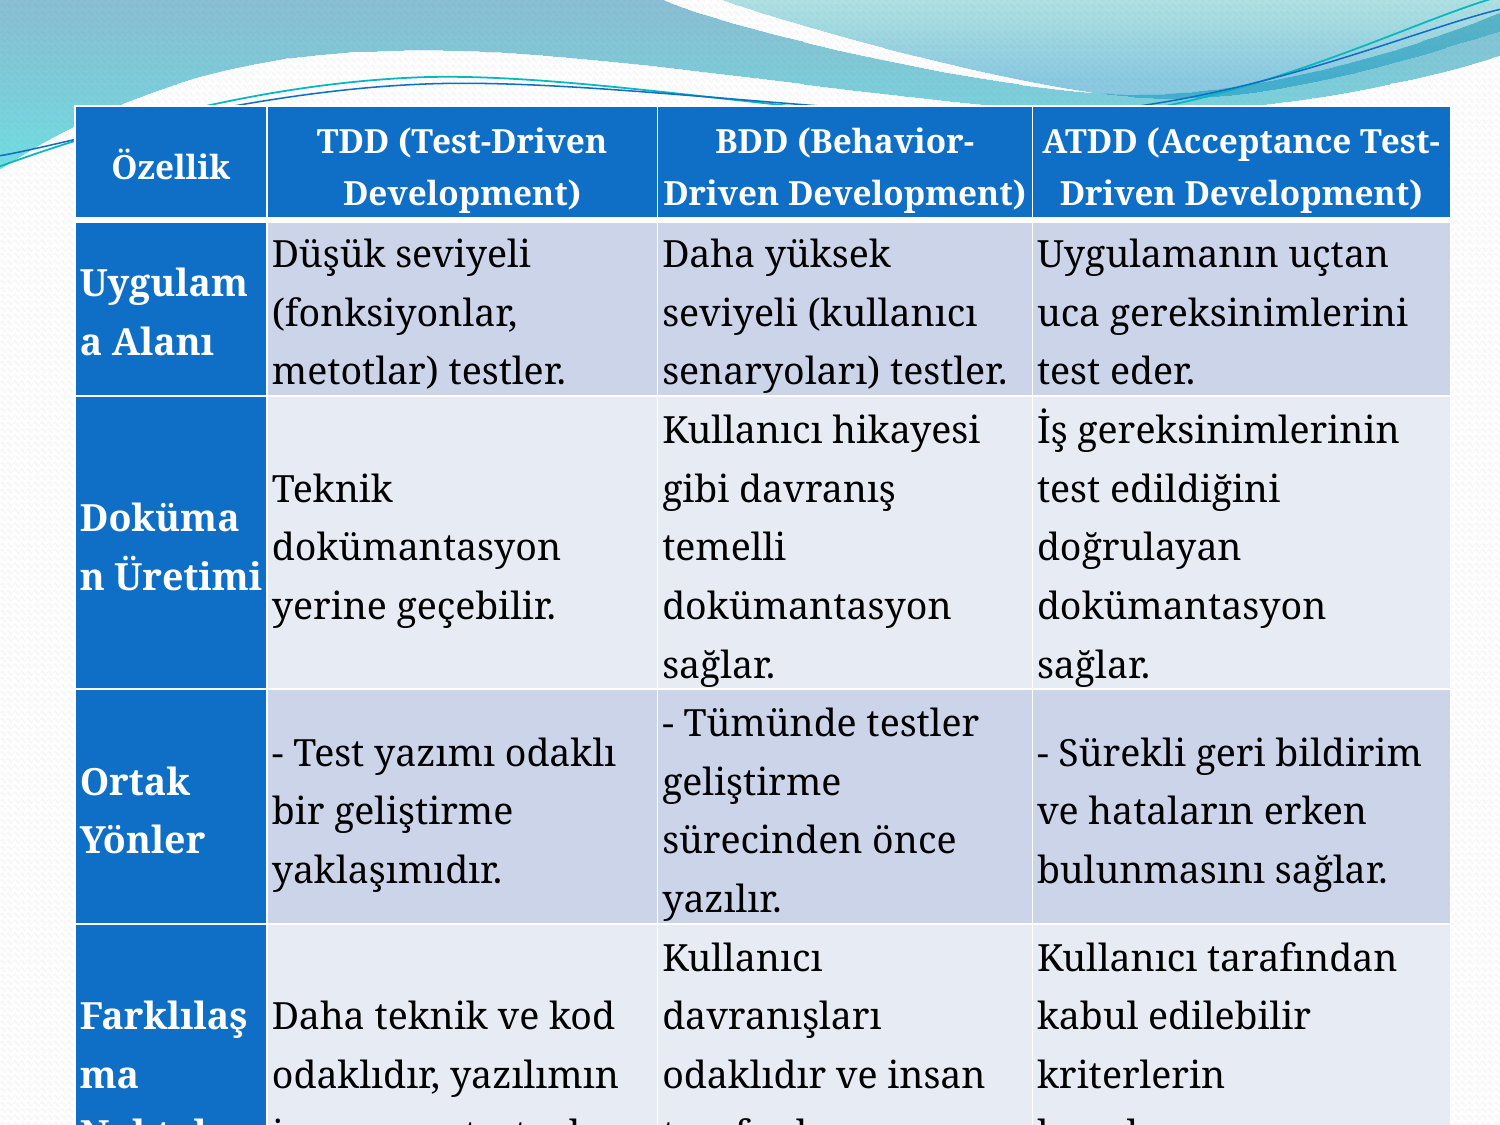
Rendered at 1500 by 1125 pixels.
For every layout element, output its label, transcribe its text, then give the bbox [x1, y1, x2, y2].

table_cell - Sürekli geri bildirim ve hataların erken bulunmasını sağlar. [1033, 690, 1450, 923]
table_cell Teknik dokümantasyon yerine geçebilir. [268, 397, 657, 688]
table_cell Kullanıcı tarafından kabul edilebilir kriterlerin karşılanmasına odaklanır. [1033, 925, 1450, 1125]
table_cell Kullanıcı hikayesi gibi davranış temelli dokümantasyon sağlar. [658, 397, 1032, 688]
table_header BDD (Behavior-Driven Development) [658, 107, 1032, 217]
table_header Özellik [76, 107, 266, 217]
table_cell Farklılaşma Noktaları [76, 925, 266, 1125]
table_cell Düşük seviyeli (fonksiyonlar, metotlar) testler. [268, 223, 657, 395]
table_header ATDD (Acceptance Test-Driven Development) [1033, 107, 1450, 217]
table_cell - Test yazımı odaklı bir geliştirme yaklaşımıdır. [268, 690, 657, 923]
table_header TDD (Test-Driven Development) [268, 107, 657, 217]
table_cell İş gereksinimlerinin test edildiğini doğrulayan dokümantasyon sağlar. [1033, 397, 1450, 688]
table_cell Doküman Üretimi [76, 397, 266, 688]
table_cell Ortak Yönler [76, 690, 266, 923]
table_cell Kullanıcı davranışları odaklıdır ve insan tarafından okunabilir. [658, 925, 1032, 1125]
table_cell - Tümünde testler geliştirme sürecinden önce yazılır. [658, 690, 1032, 923]
table_cell Uygulamanın uçtan uca gereksinimlerini test eder. [1033, 223, 1450, 395]
table_cell Uygulama Alanı [76, 223, 266, 395]
table_cell Daha yüksek seviyeli (kullanıcı senaryoları) testler. [658, 223, 1032, 395]
table_cell Daha teknik ve kod odaklıdır, yazılımın iç yapısını test eder. [268, 925, 657, 1125]
